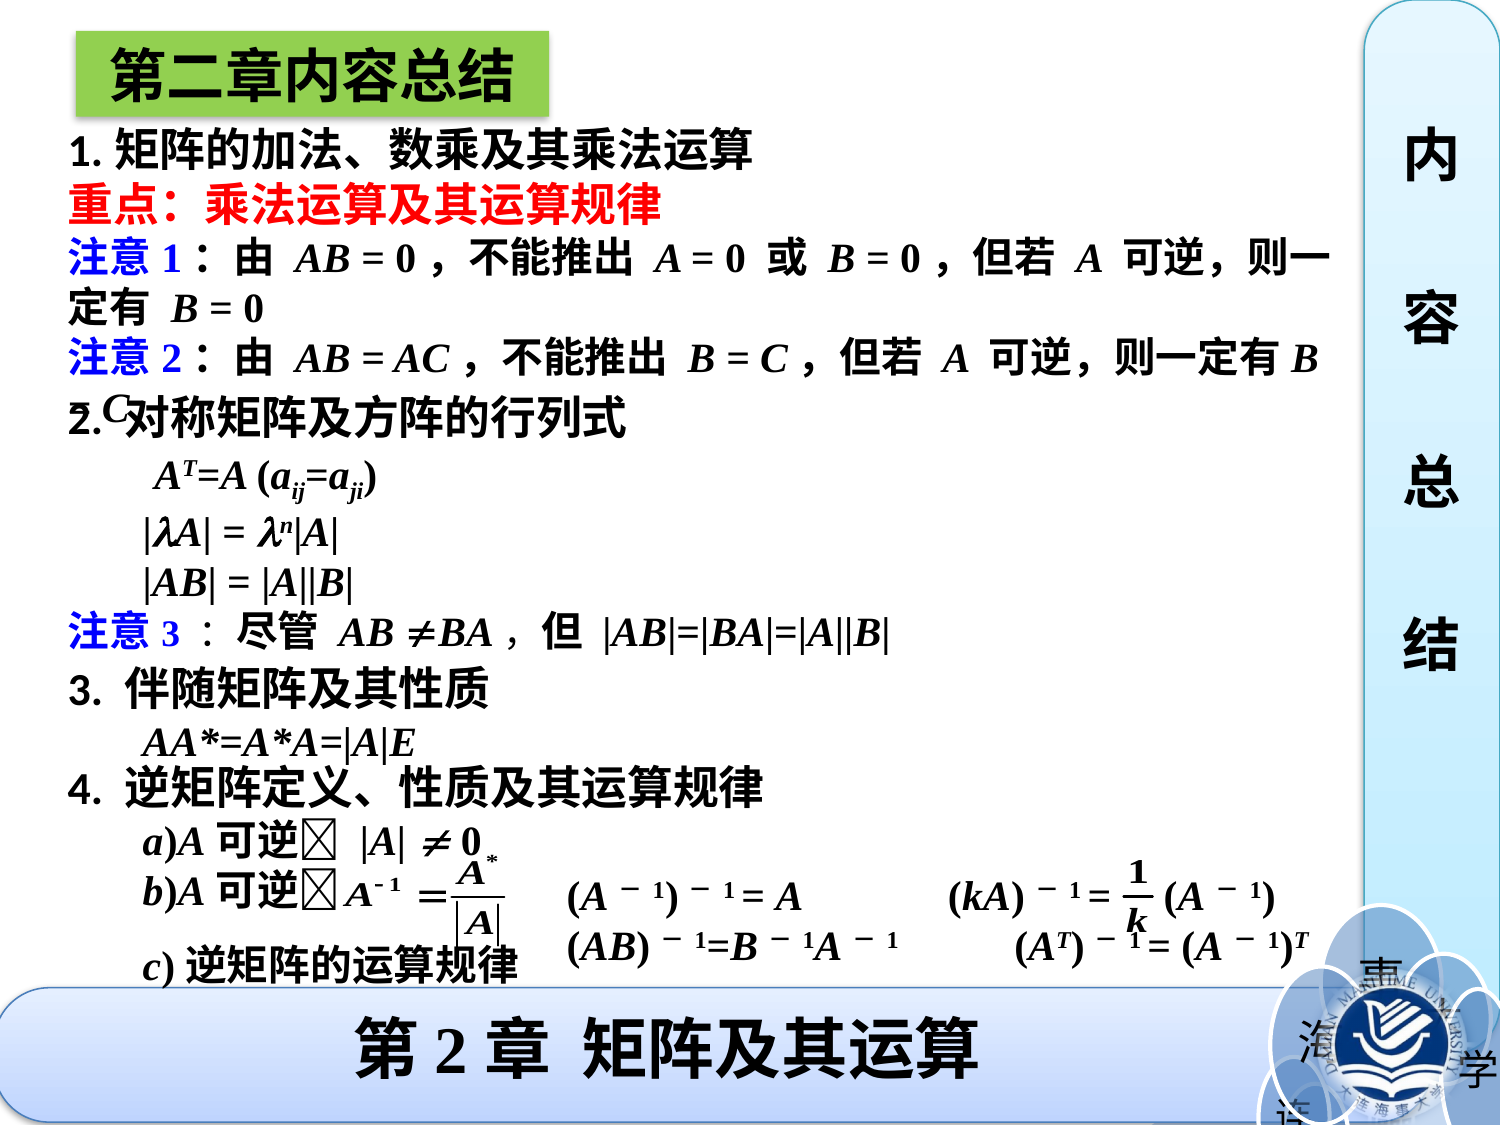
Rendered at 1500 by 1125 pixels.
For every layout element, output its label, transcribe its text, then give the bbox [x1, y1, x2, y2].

picture [1310, 960, 1481, 1114]
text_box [334, 845, 514, 956]
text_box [1115, 847, 1164, 941]
text_box (A－1)－1 = A (kA)－1 = (A－1) (AB)－1=B－1A－1 (AT)－1 = (A－1)T [551, 861, 1324, 977]
text_box 1.矩阵的加法、数乘及其乘法运算 重点：乘法运算及其运算规律 注意1：由 AB = 0，不能推出 A = 0 或 B = 0，但若 A 可逆，则一定有 B = 0 注意2：由 AB = AC，不能推出 B = C，但若 A 可逆，则一定有B = C [53, 113, 1353, 381]
text_box 3. 伴随矩阵及其性质 AA*=A*A=|A|E [53, 652, 1353, 773]
text_box 第二章内容总结 [74, 29, 551, 113]
text_box 2. 对称矩阵及方阵的行列式 AT=A (aij=aji) |A| = n|A| |AB| = |A||B| 注意3 ：尽管 AB BA，但 |AB|=|BA|=|A||B| [53, 381, 1353, 652]
title 第2章 矩阵及其运算 [29, 999, 1305, 1094]
text_box 4. 逆矩阵定义、性质及其运算规律 a)A可逆 |A|  0 b)A可逆 c)逆矩阵的运算规律 [53, 751, 1306, 997]
subtitle 内 容 总 结 [1387, 28, 1471, 917]
